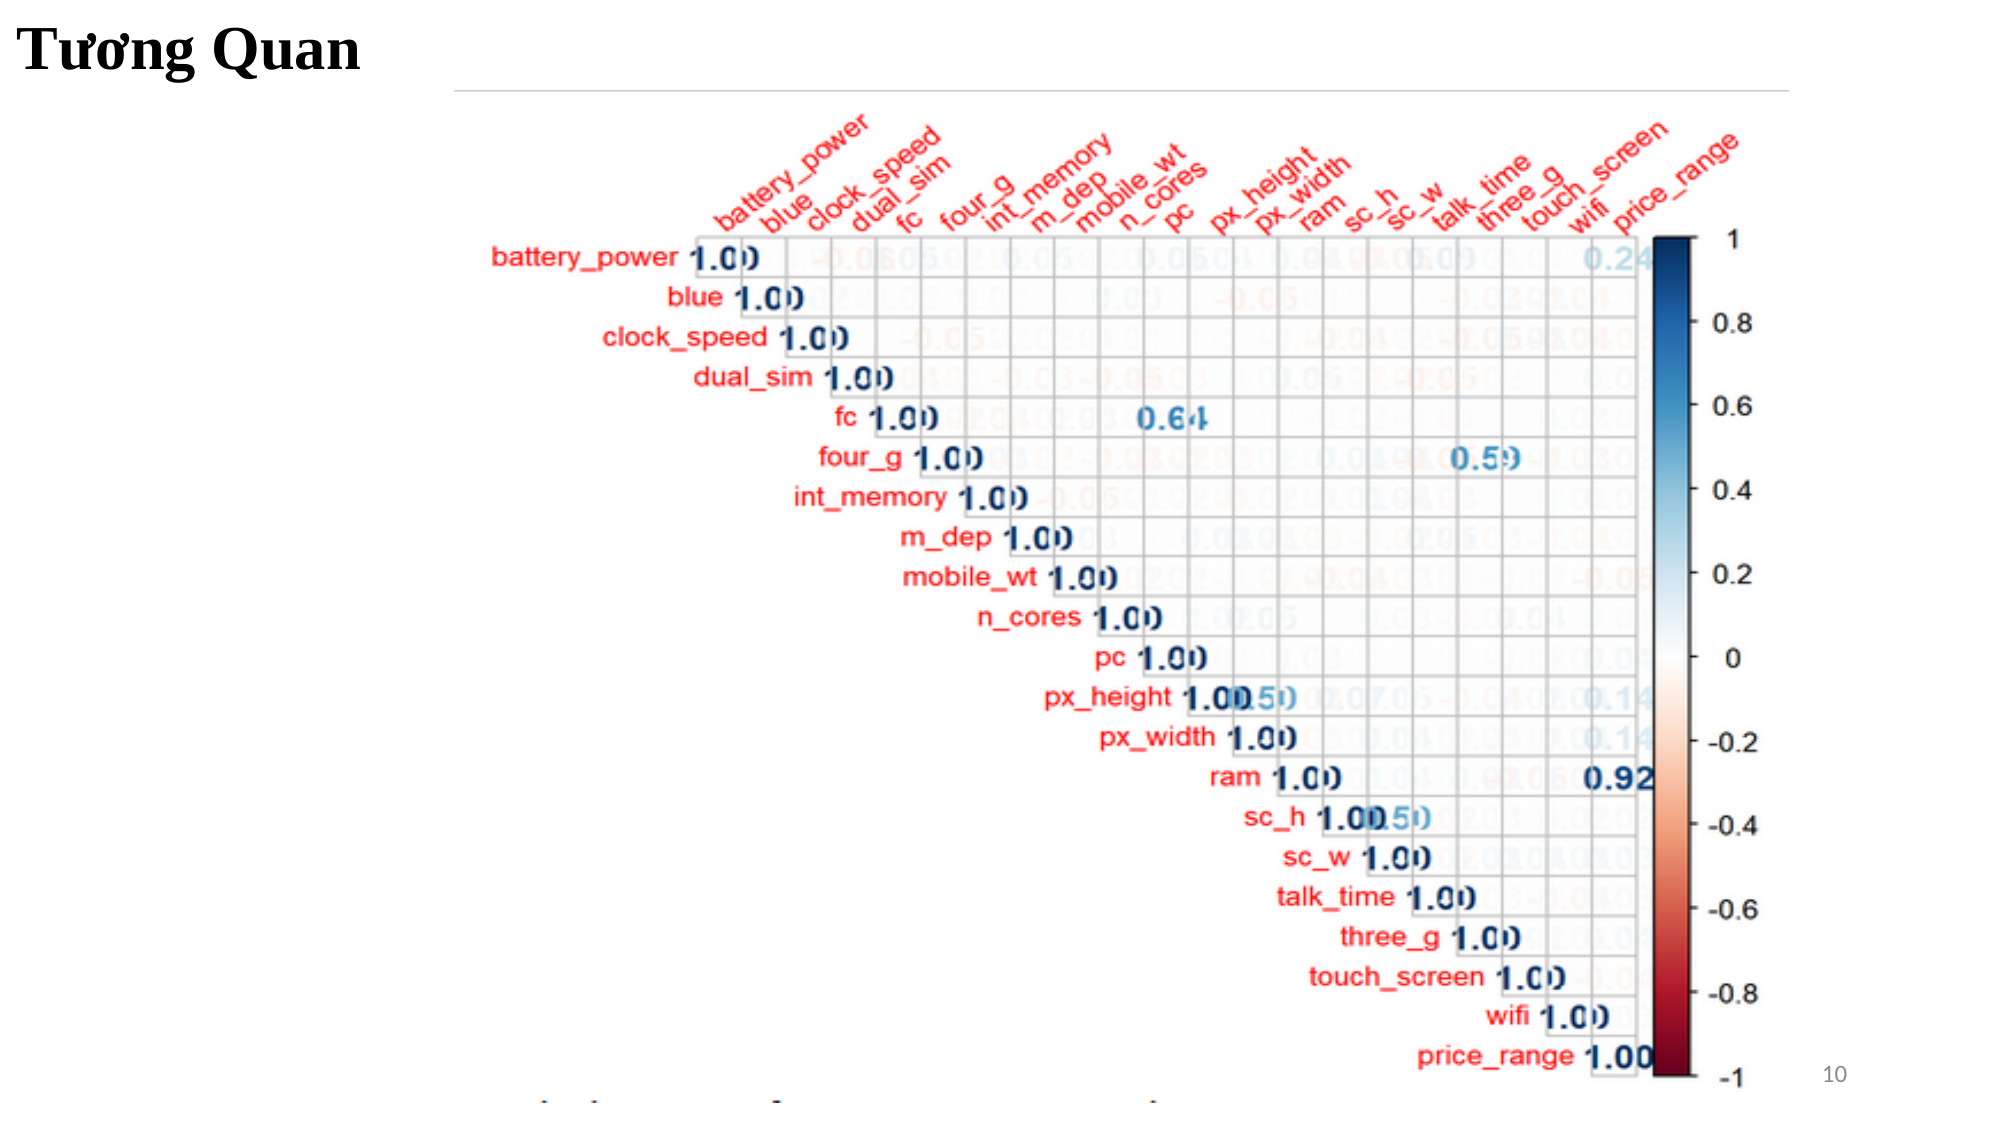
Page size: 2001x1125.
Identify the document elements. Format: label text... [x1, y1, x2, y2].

slide_number 10 [1789, 1042, 1863, 1103]
picture [453, 90, 1789, 1103]
text_box Tương Quan [1, 0, 377, 90]
